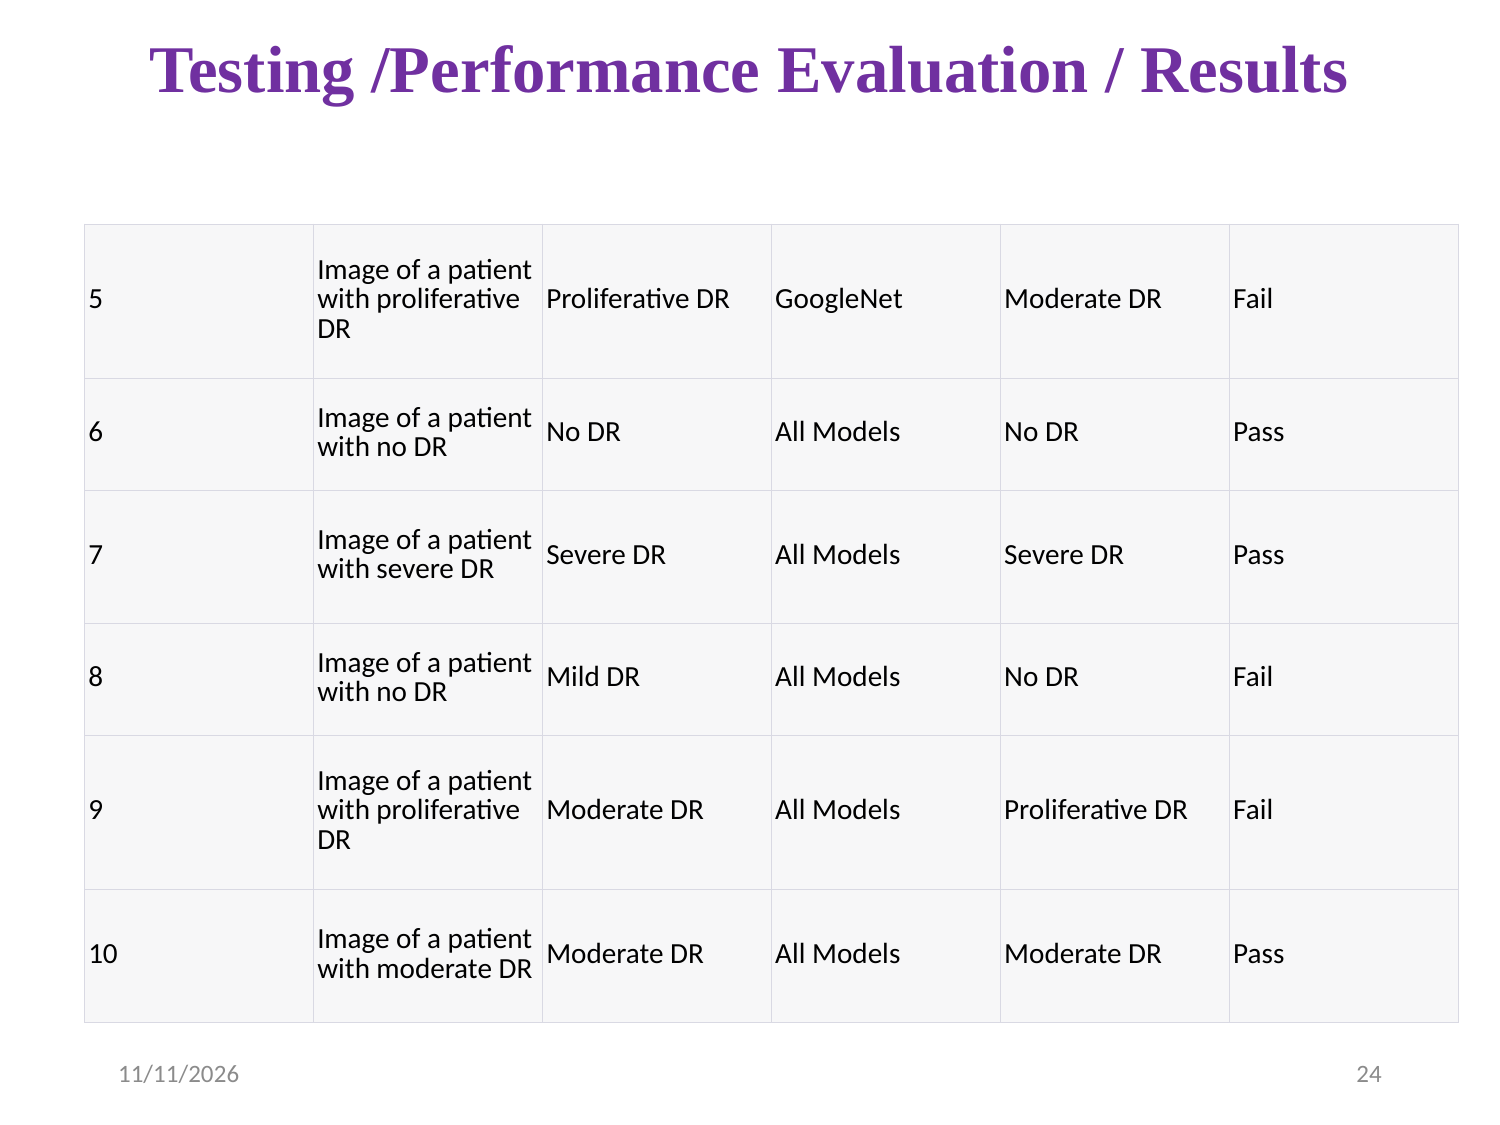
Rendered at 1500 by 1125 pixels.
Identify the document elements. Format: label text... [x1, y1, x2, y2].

table_cell No DR [543, 379, 771, 490]
table_header Image of a patient with proliferative DR [314, 225, 542, 378]
table_cell All Models [772, 624, 1000, 735]
table_cell Pass [1230, 491, 1458, 623]
table_cell 6 [85, 379, 313, 490]
table_cell Image of a patient with no DR [314, 624, 542, 735]
title Testing /Performance Evaluation / Results [103, 27, 1397, 115]
table_cell Image of a patient with no DR [314, 379, 542, 490]
table_cell All Models [772, 890, 1000, 1022]
table_cell Severe DR [1001, 491, 1229, 623]
slide_number 24 [1059, 1042, 1397, 1103]
table_cell No DR [1001, 624, 1229, 735]
table_header Fail [1230, 225, 1458, 378]
table_cell Moderate DR [543, 890, 771, 1022]
table_cell 8 [85, 624, 313, 735]
table_cell Image of a patient with severe DR [314, 491, 542, 623]
table_cell Pass [1230, 890, 1458, 1022]
table_header GoogleNet [772, 225, 1000, 378]
table_cell 9 [85, 736, 313, 889]
table_cell Pass [1230, 379, 1458, 490]
table_cell All Models [772, 491, 1000, 623]
table_cell Moderate DR [1001, 890, 1229, 1022]
table_cell No DR [1001, 379, 1229, 490]
table_cell Image of a patient with moderate DR [314, 890, 542, 1022]
table_cell Image of a patient with proliferative DR [314, 736, 542, 889]
table_cell Proliferative DR [1001, 736, 1229, 889]
table_cell Fail [1230, 736, 1458, 889]
table_cell All Models [772, 736, 1000, 889]
table_header Proliferative DR [543, 225, 771, 378]
table_cell Moderate DR [543, 736, 771, 889]
table_cell Mild DR [543, 624, 771, 735]
table_cell All Models [772, 379, 1000, 490]
table_header 5 [85, 225, 313, 378]
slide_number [103, 1042, 441, 1103]
table_cell Severe DR [543, 491, 771, 623]
table_cell 10 [85, 890, 313, 1022]
table_cell 7 [85, 491, 313, 623]
table_header Moderate DR [1001, 225, 1229, 378]
table_cell Fail [1230, 624, 1458, 735]
